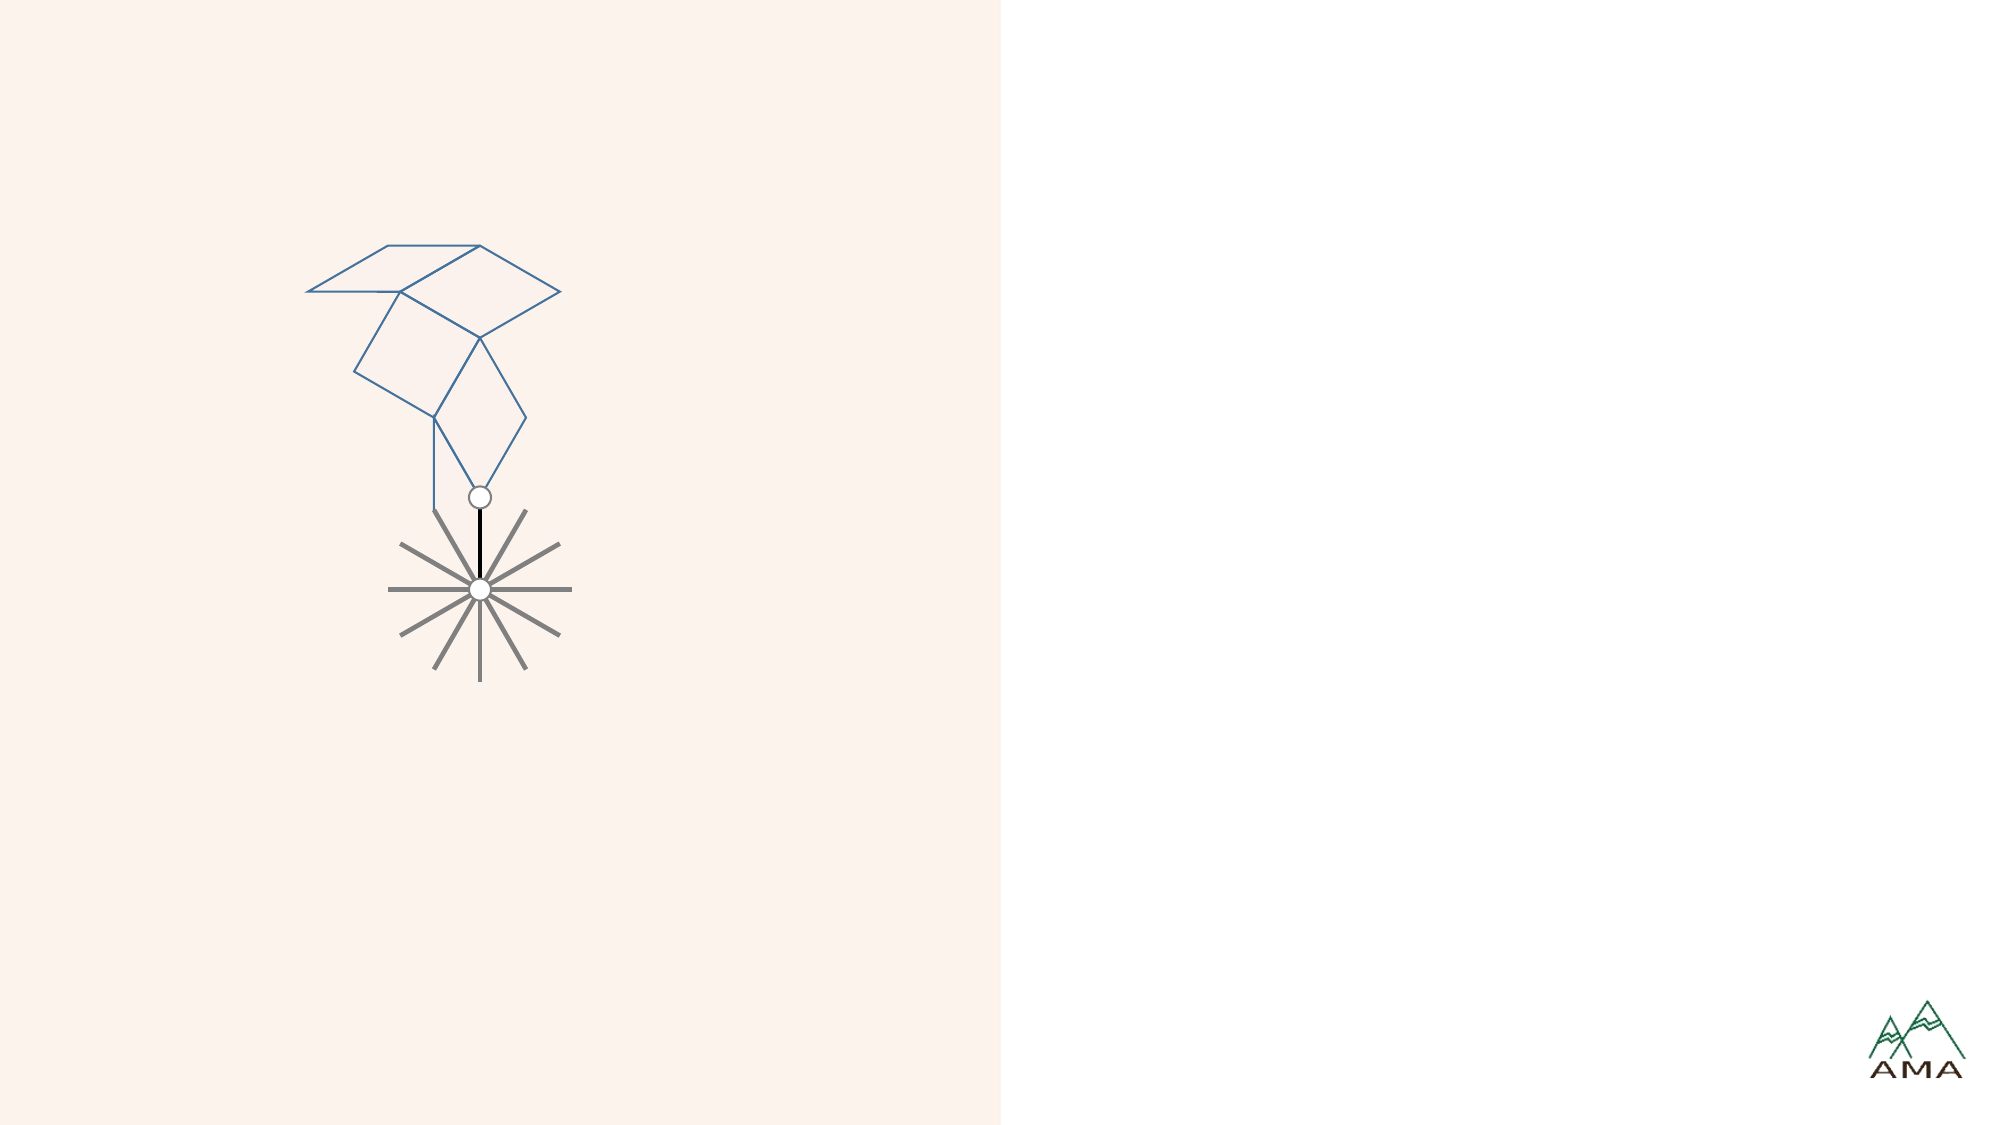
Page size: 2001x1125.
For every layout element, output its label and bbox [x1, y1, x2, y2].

text_box [480, 589, 560, 636]
text_box [400, 589, 433, 636]
text_box [433, 589, 479, 670]
text_box [492, 509, 527, 589]
text_box [468, 486, 492, 601]
text_box [400, 543, 468, 589]
text_box [433, 509, 468, 543]
text_box [308, 245, 560, 590]
text_box [527, 543, 560, 589]
picture [1857, 987, 1974, 1092]
text_box [479, 601, 527, 670]
